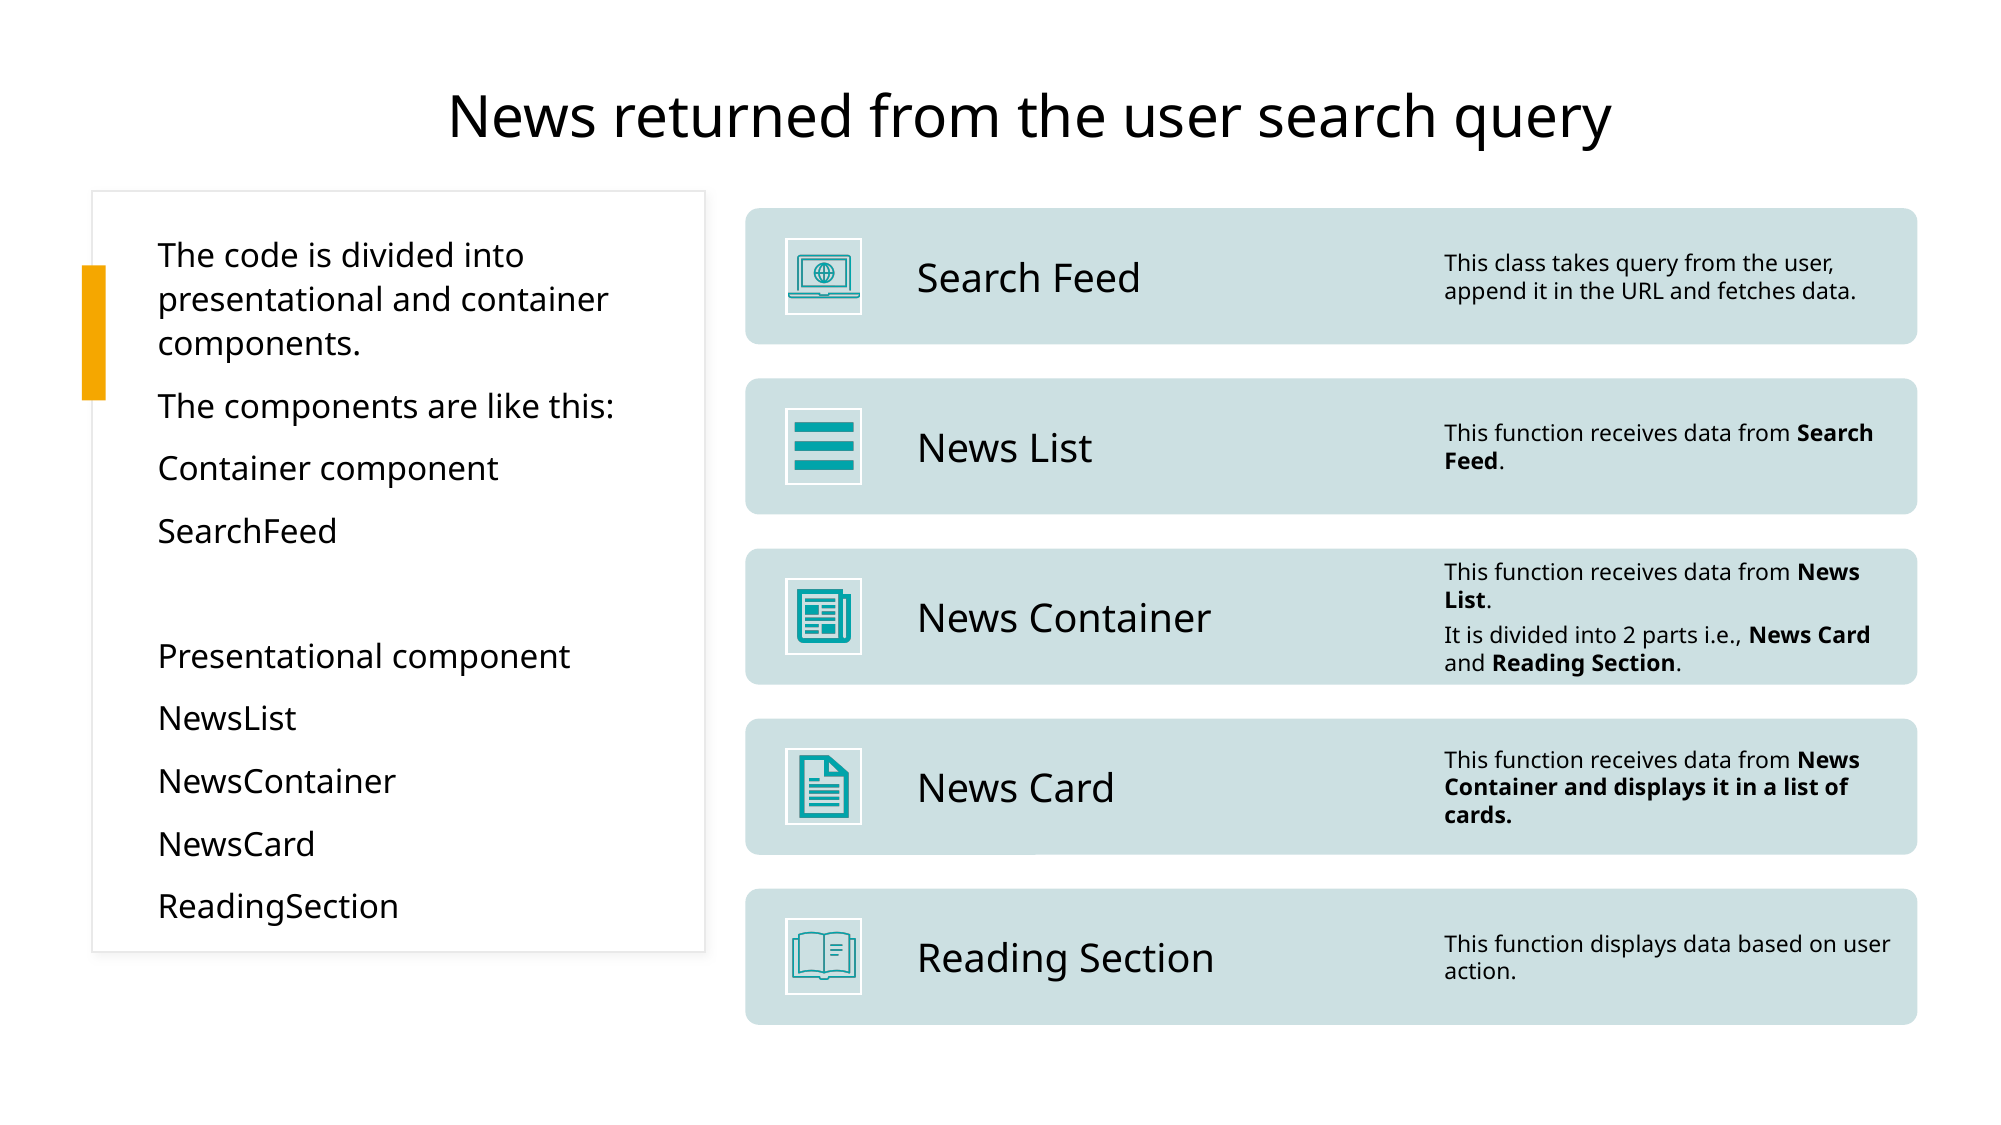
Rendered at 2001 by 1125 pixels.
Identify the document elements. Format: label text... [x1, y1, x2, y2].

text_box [745, 207, 1918, 1026]
title News returned from the user search query [142, 35, 1918, 193]
list The code is divided into presentational and container components. The components are like this: Container component SearchFeed Presentational component NewsList NewsContainer NewsCard ReadingSection [142, 222, 651, 935]
